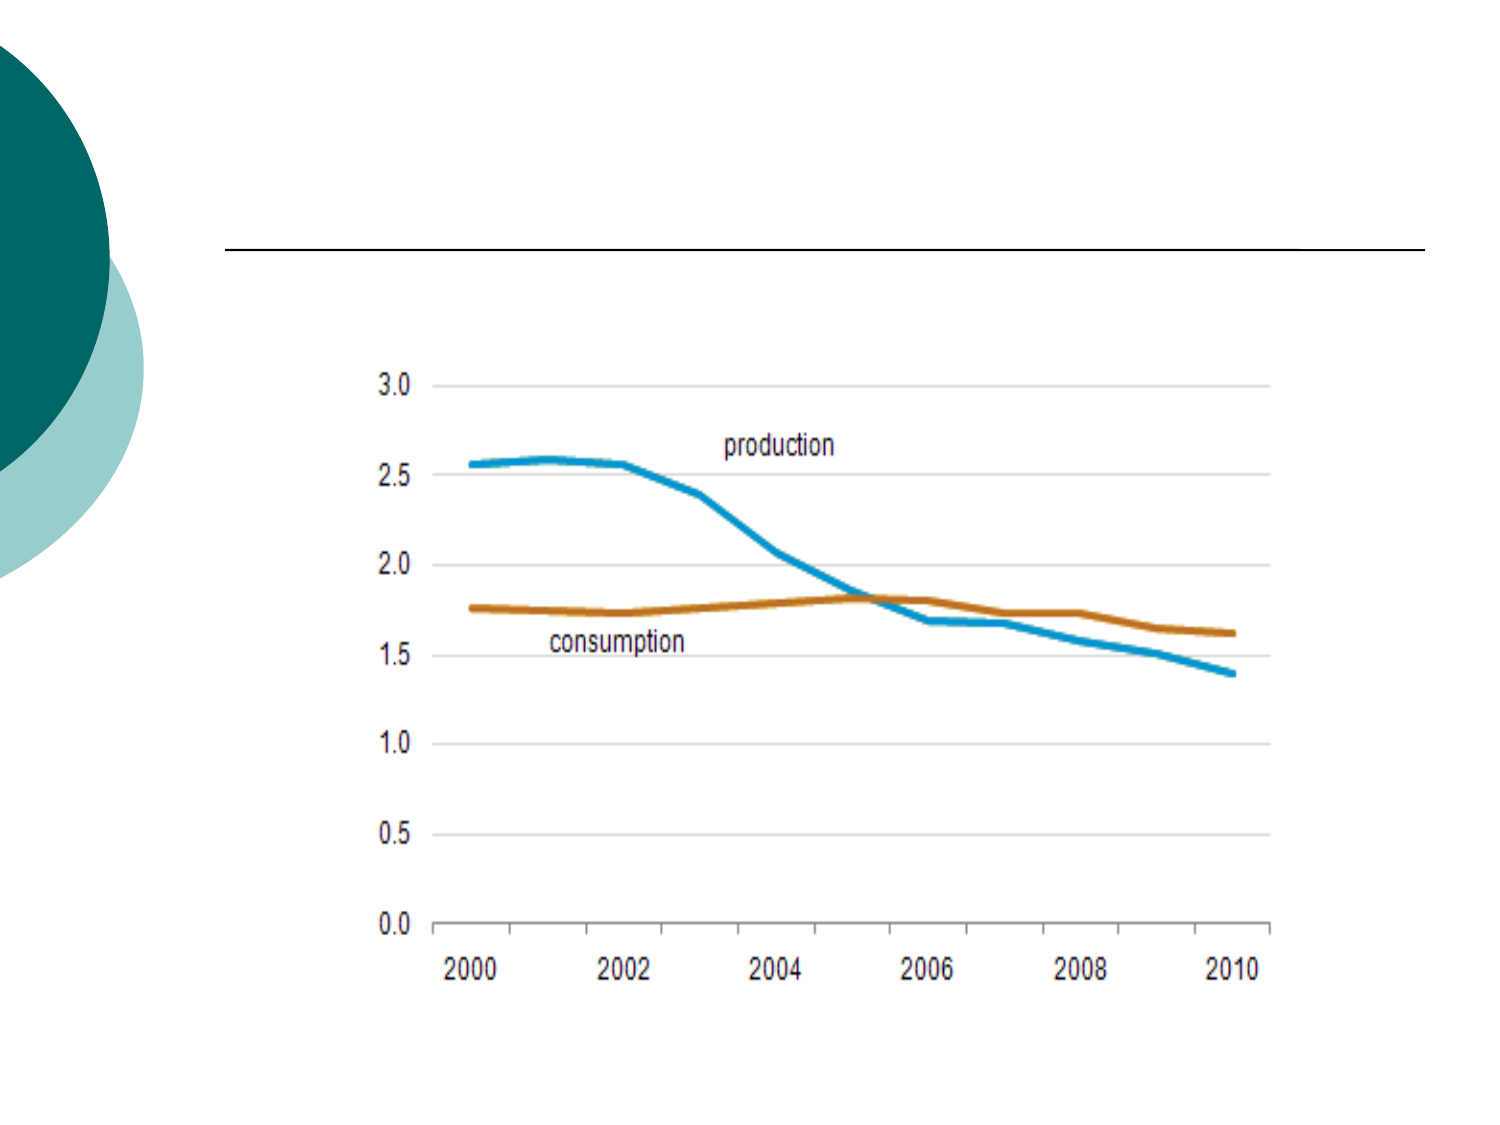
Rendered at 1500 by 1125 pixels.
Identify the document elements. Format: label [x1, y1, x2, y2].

picture [371, 370, 1301, 988]
